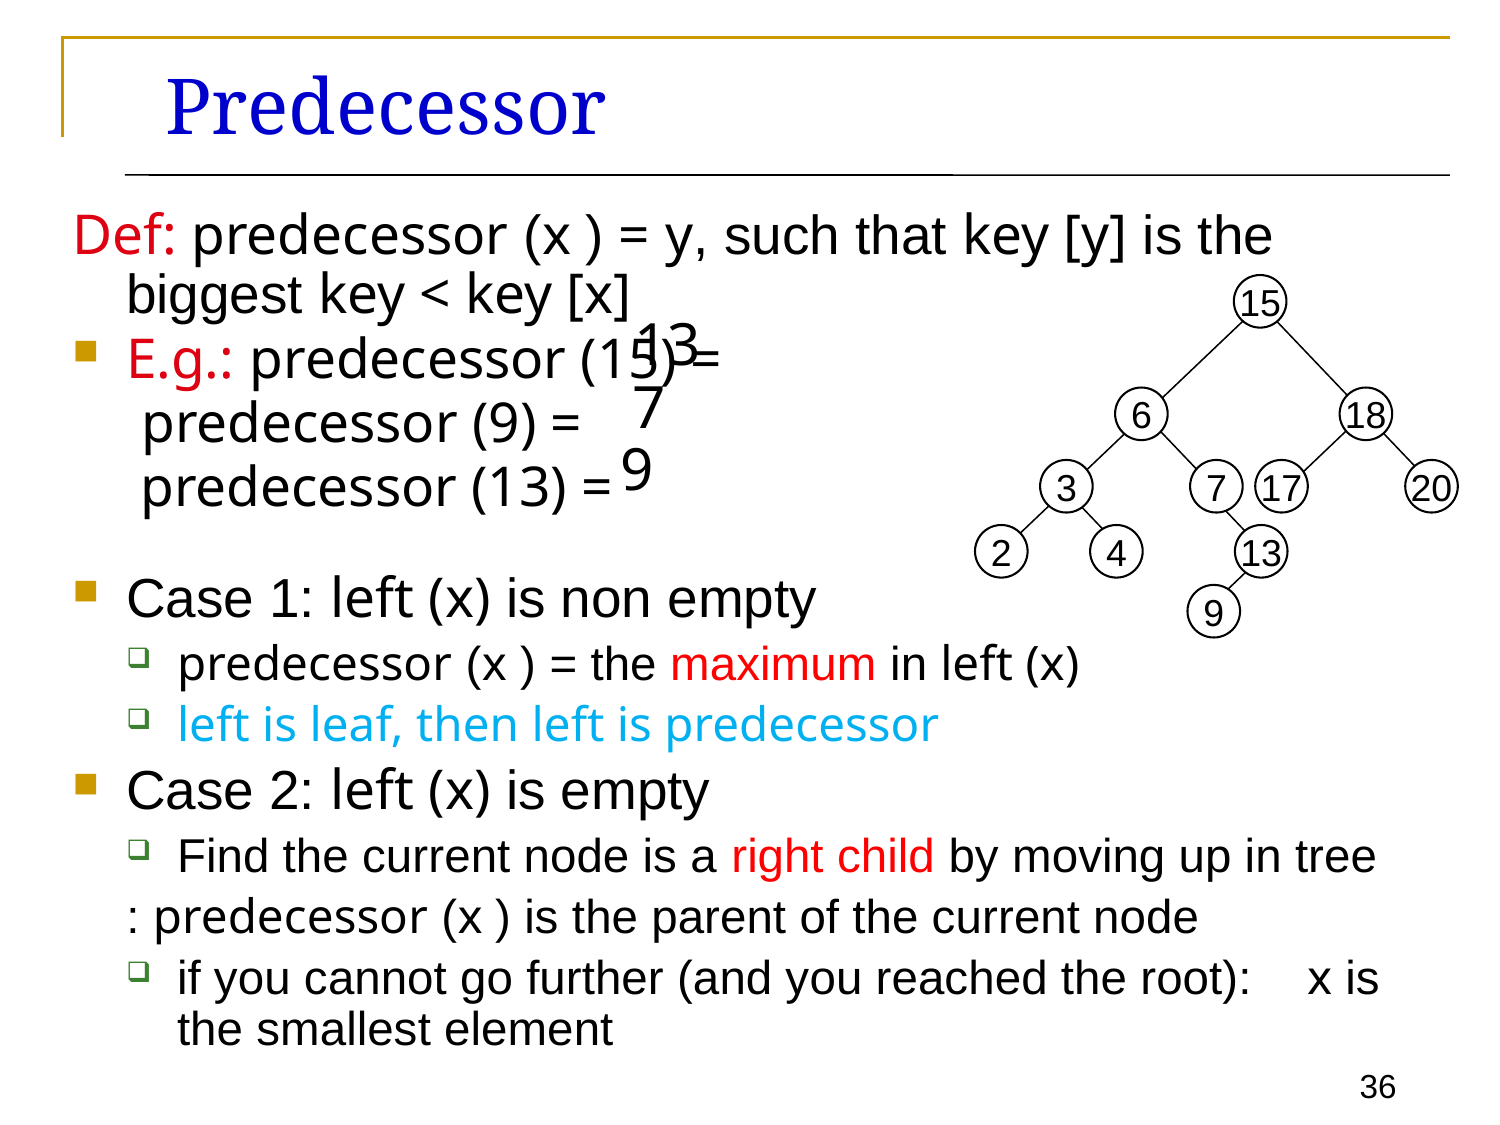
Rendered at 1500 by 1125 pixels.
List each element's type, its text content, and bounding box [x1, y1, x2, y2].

text_box 9 [606, 425, 669, 510]
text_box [974, 274, 1458, 638]
text_box 13 [619, 299, 716, 385]
title Predecessor [149, 49, 1426, 158]
text_box 7 [617, 362, 681, 448]
list Def: predecessor (x ) = y, such that key [y] is the biggest key < key [x] E.g.: predecessor (15) = predecessor (9) = predecessor (13) = Case 1: left (x) is non empty predecessor (x ) = the maximum in left (x) left is leaf, then left is predecessor Case 2: left (x) is empty Find the current node is a right child by moving up in tree : predecessor (x ) is the parent of the current node if you cannot go further (and you reached the root): x is the smallest element [57, 198, 1413, 1076]
